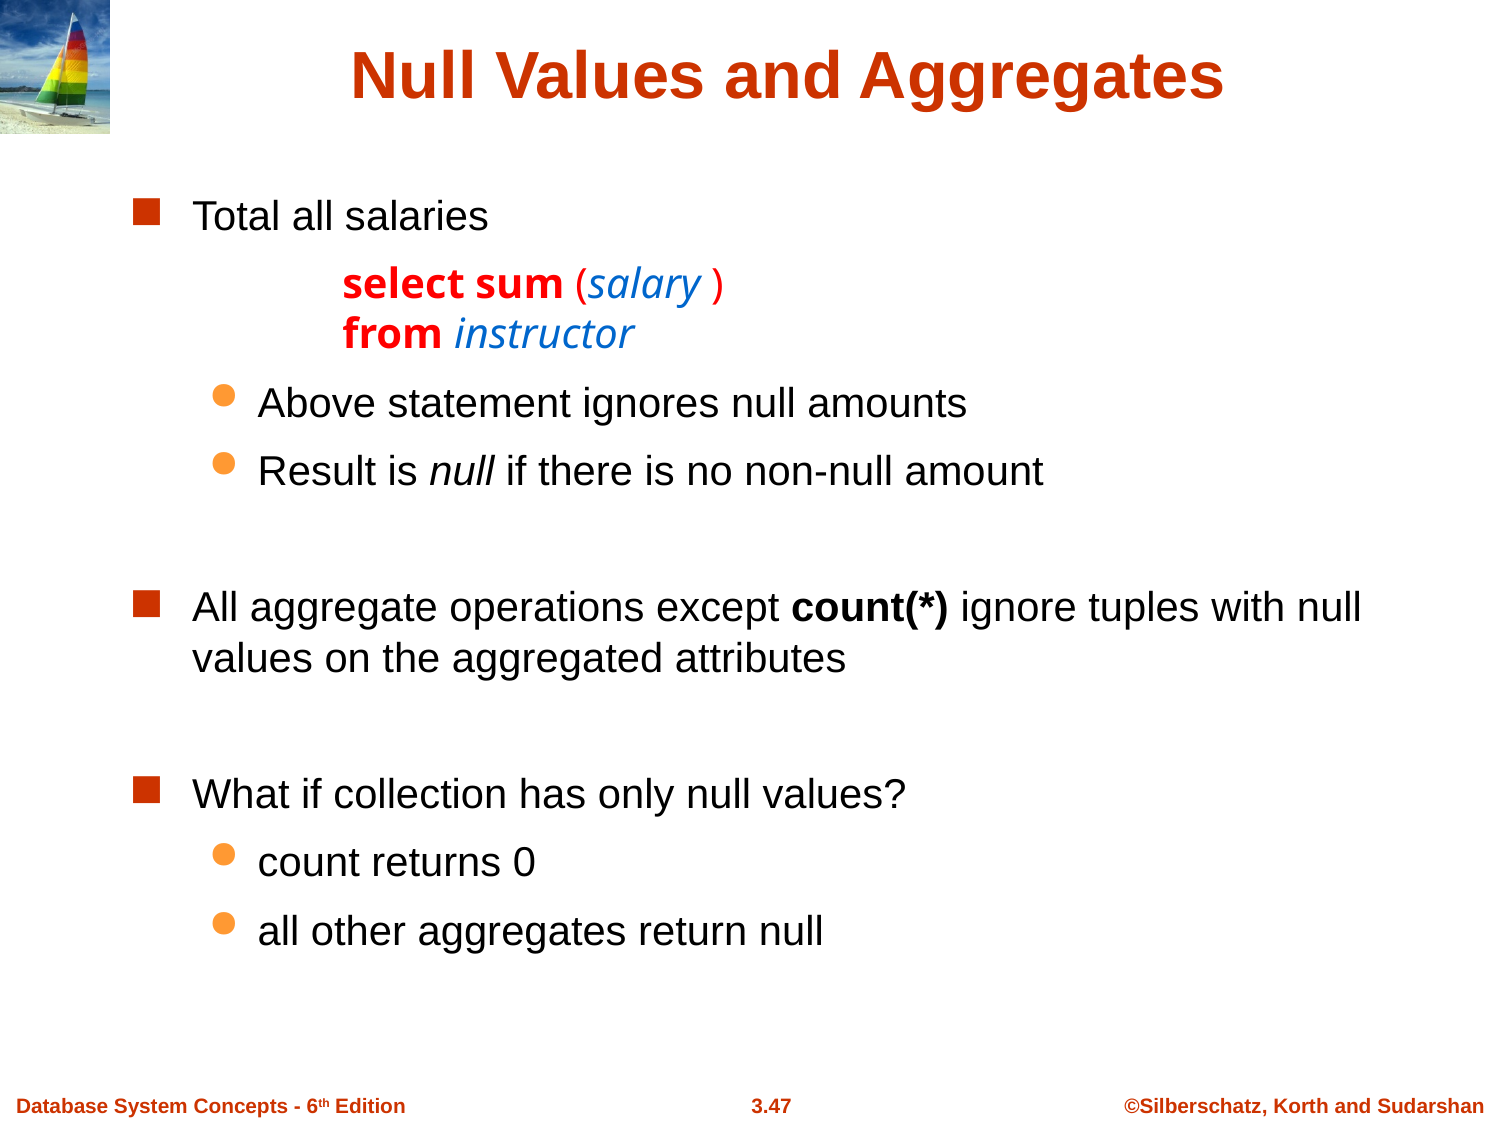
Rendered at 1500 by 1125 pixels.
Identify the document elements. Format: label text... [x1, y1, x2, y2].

text_box Total all salaries select sum (salary ) from instructor Above statement ignores null amounts Result is null if there is no non-null amount All aggregate operations except count(*) ignore tuples with null values on the aggregated attributes What if collection has only null values? count returns 0 all other aggregates return null [121, 181, 1408, 1013]
text_box Null Values and Aggregates [126, 19, 1451, 120]
picture [0, 0, 110, 134]
